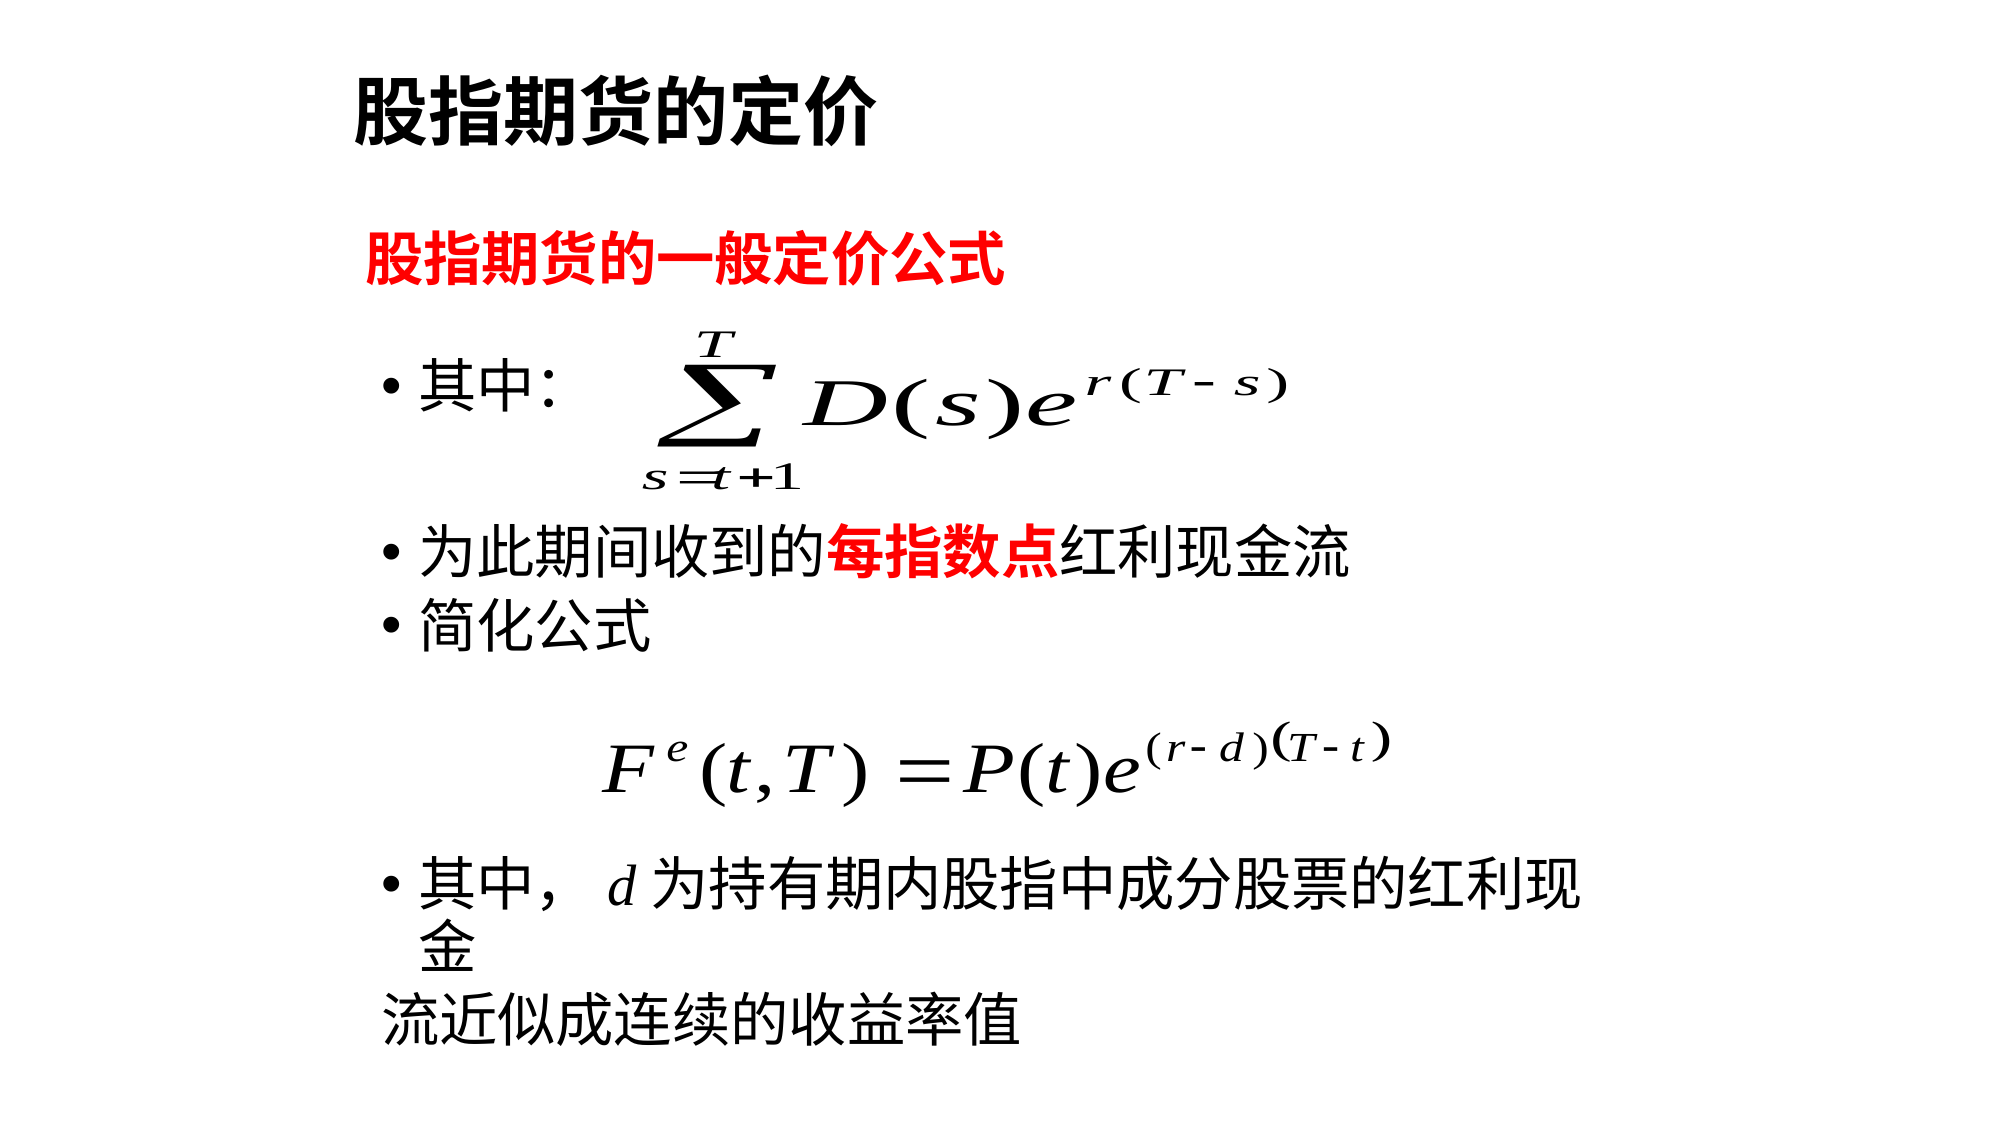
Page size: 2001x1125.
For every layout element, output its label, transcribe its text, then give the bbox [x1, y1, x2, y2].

text_box 股指期货的定价 [338, 54, 1564, 162]
title 股指期货的一般定价公式 [350, 220, 1576, 304]
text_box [586, 716, 1402, 823]
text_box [622, 314, 1327, 504]
list 其中： 为此期间收到的每指数点红利现金流 简化公式 其中，d为持有期内股指中成分股票的红利现金 流近似成连续的收益率值 [291, 350, 1640, 1040]
